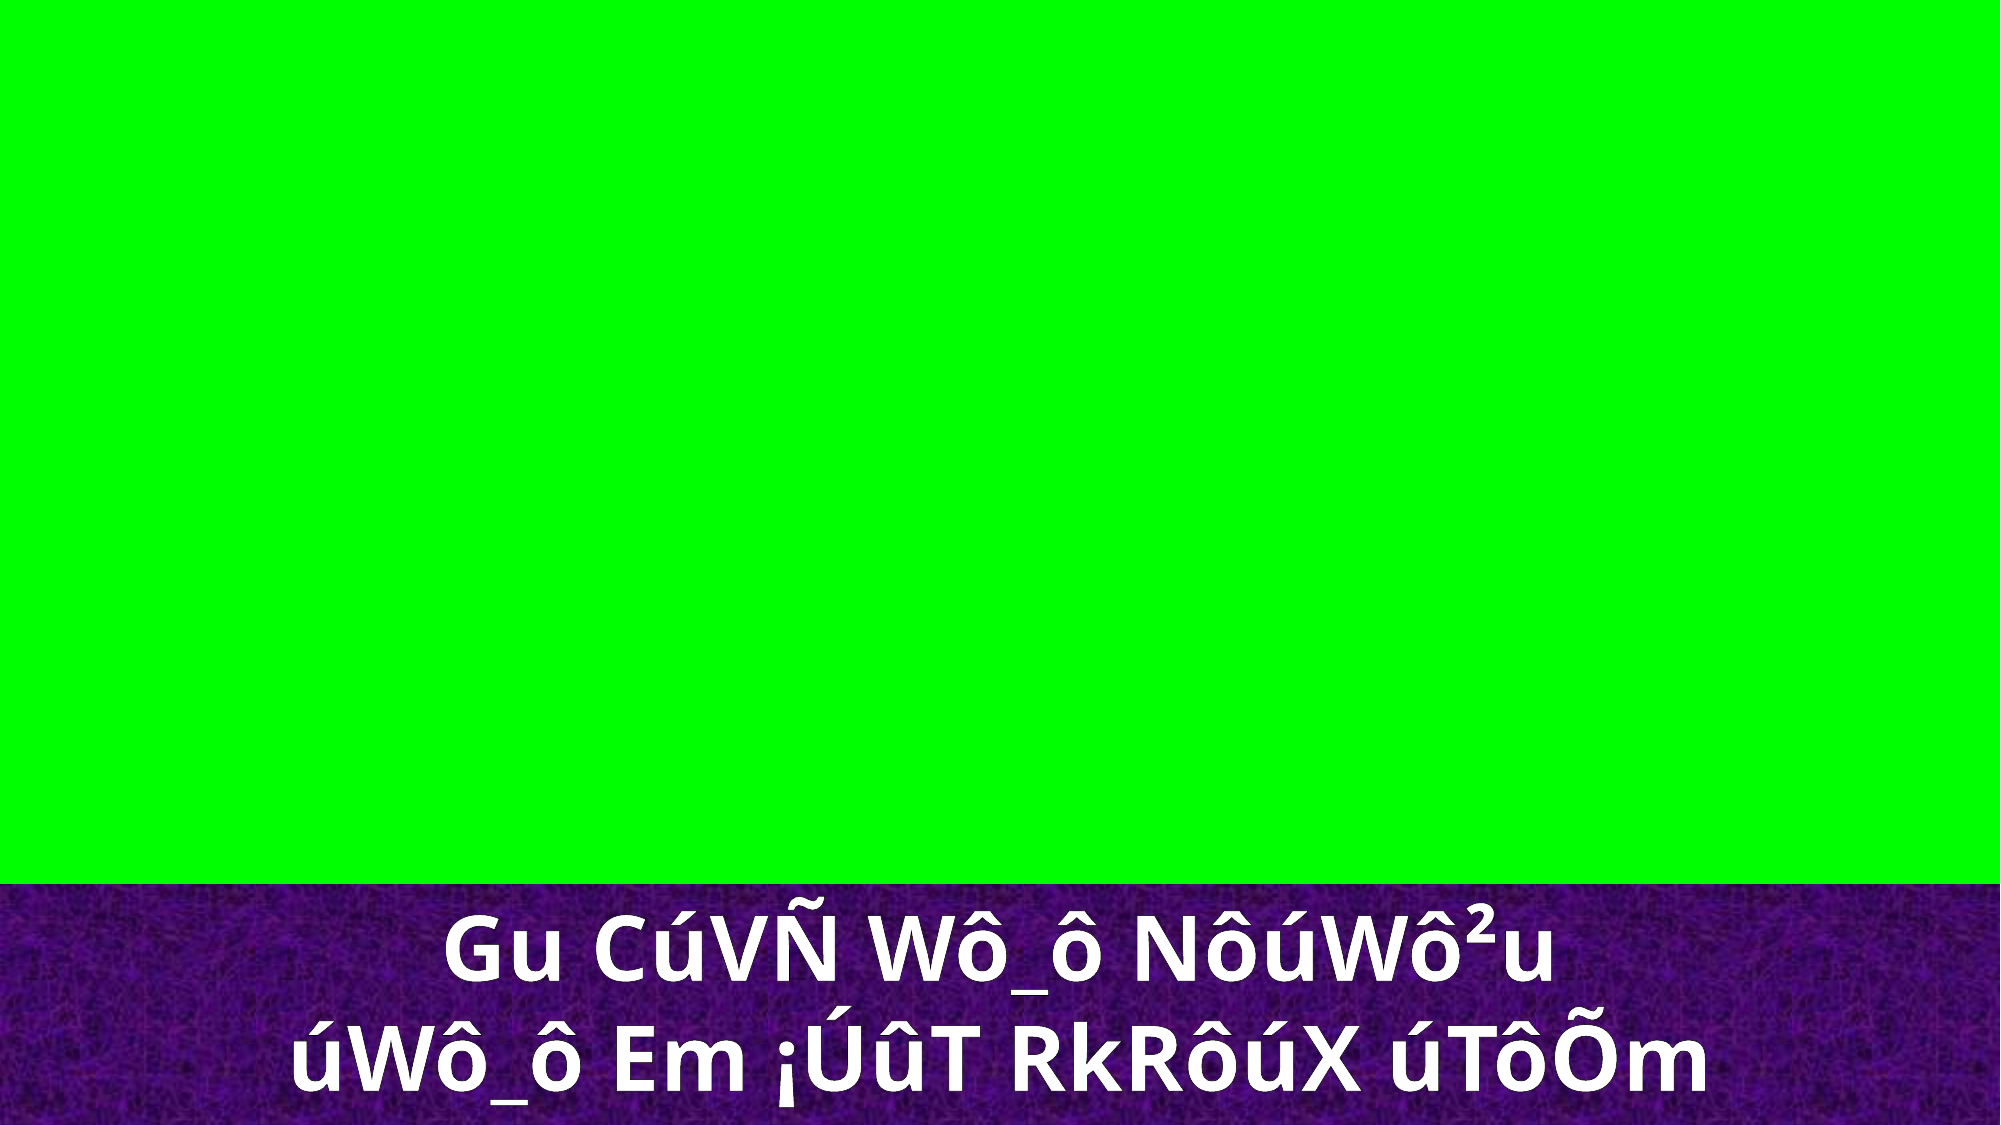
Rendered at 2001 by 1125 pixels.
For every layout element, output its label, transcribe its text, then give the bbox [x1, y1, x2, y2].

text_box Gu CúVÑ Wô_ô NôúWô²u úWô_ô Em ¡ÚûT RkRôúX úTôÕm [267, 882, 1732, 1117]
text_box [0, 884, 2000, 1125]
